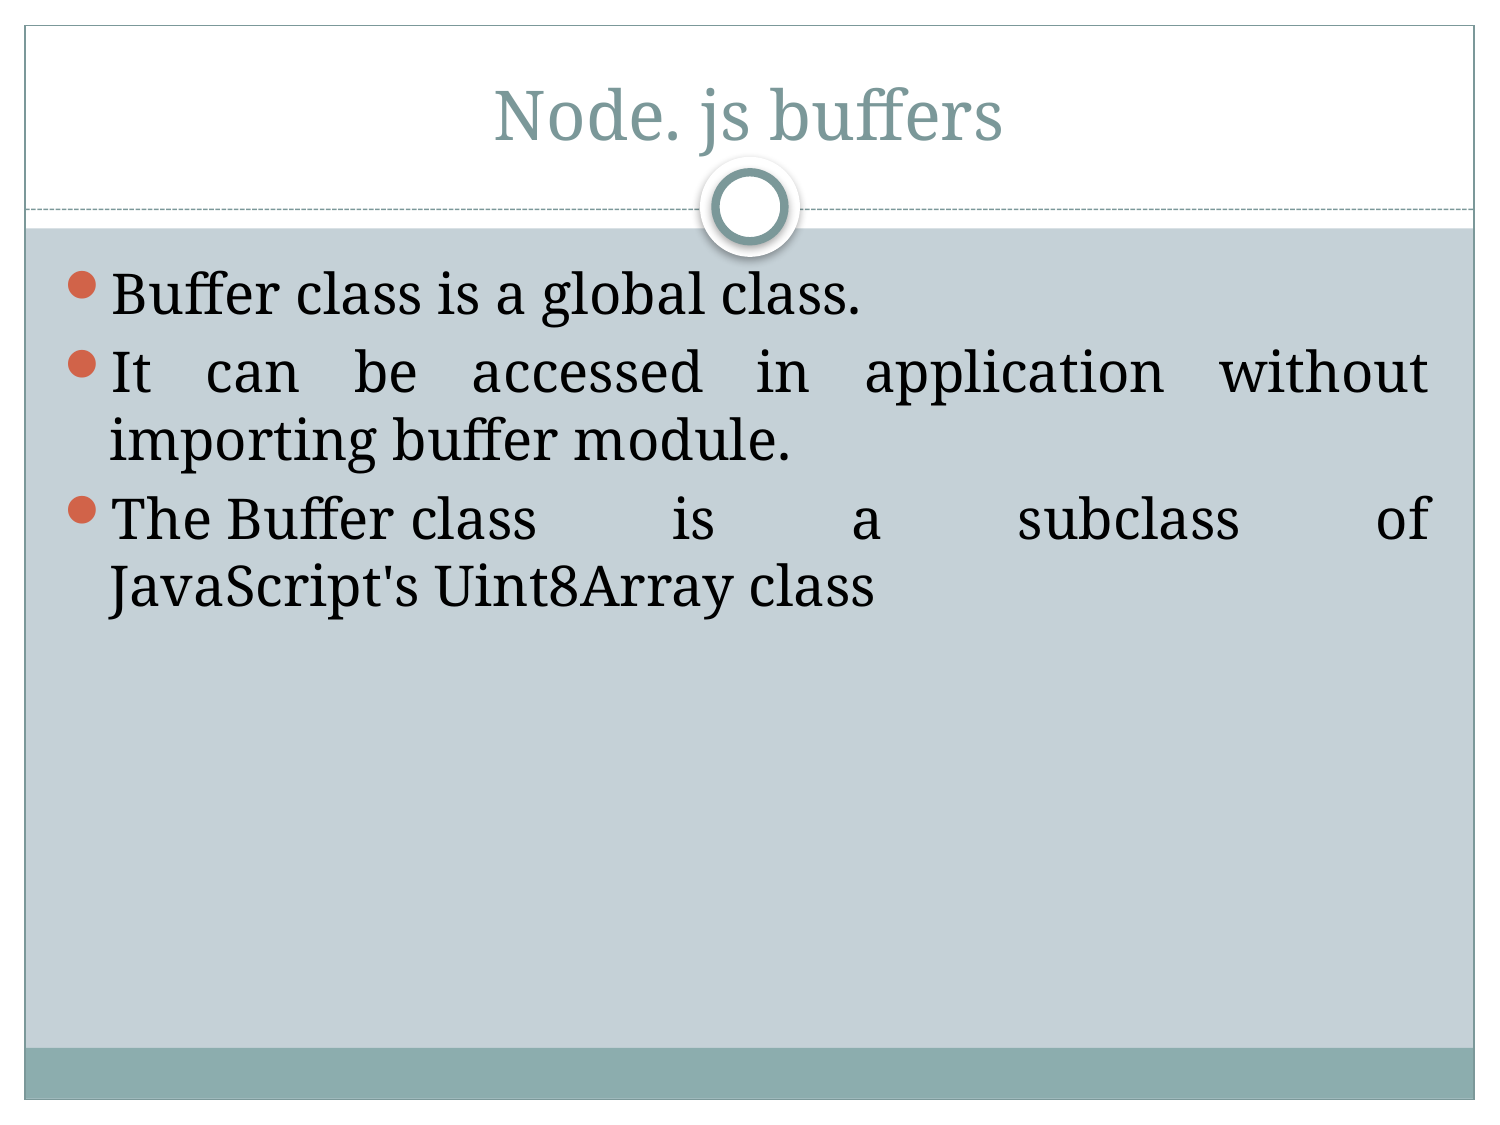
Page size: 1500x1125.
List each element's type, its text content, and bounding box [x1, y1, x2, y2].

list Buffer class is a global class. It can be accessed in application without importing buffer module. The Buffer class is a subclass of JavaScript's Uint8Array class [49, 250, 1445, 1001]
title Node. js buffers [49, 37, 1450, 162]
